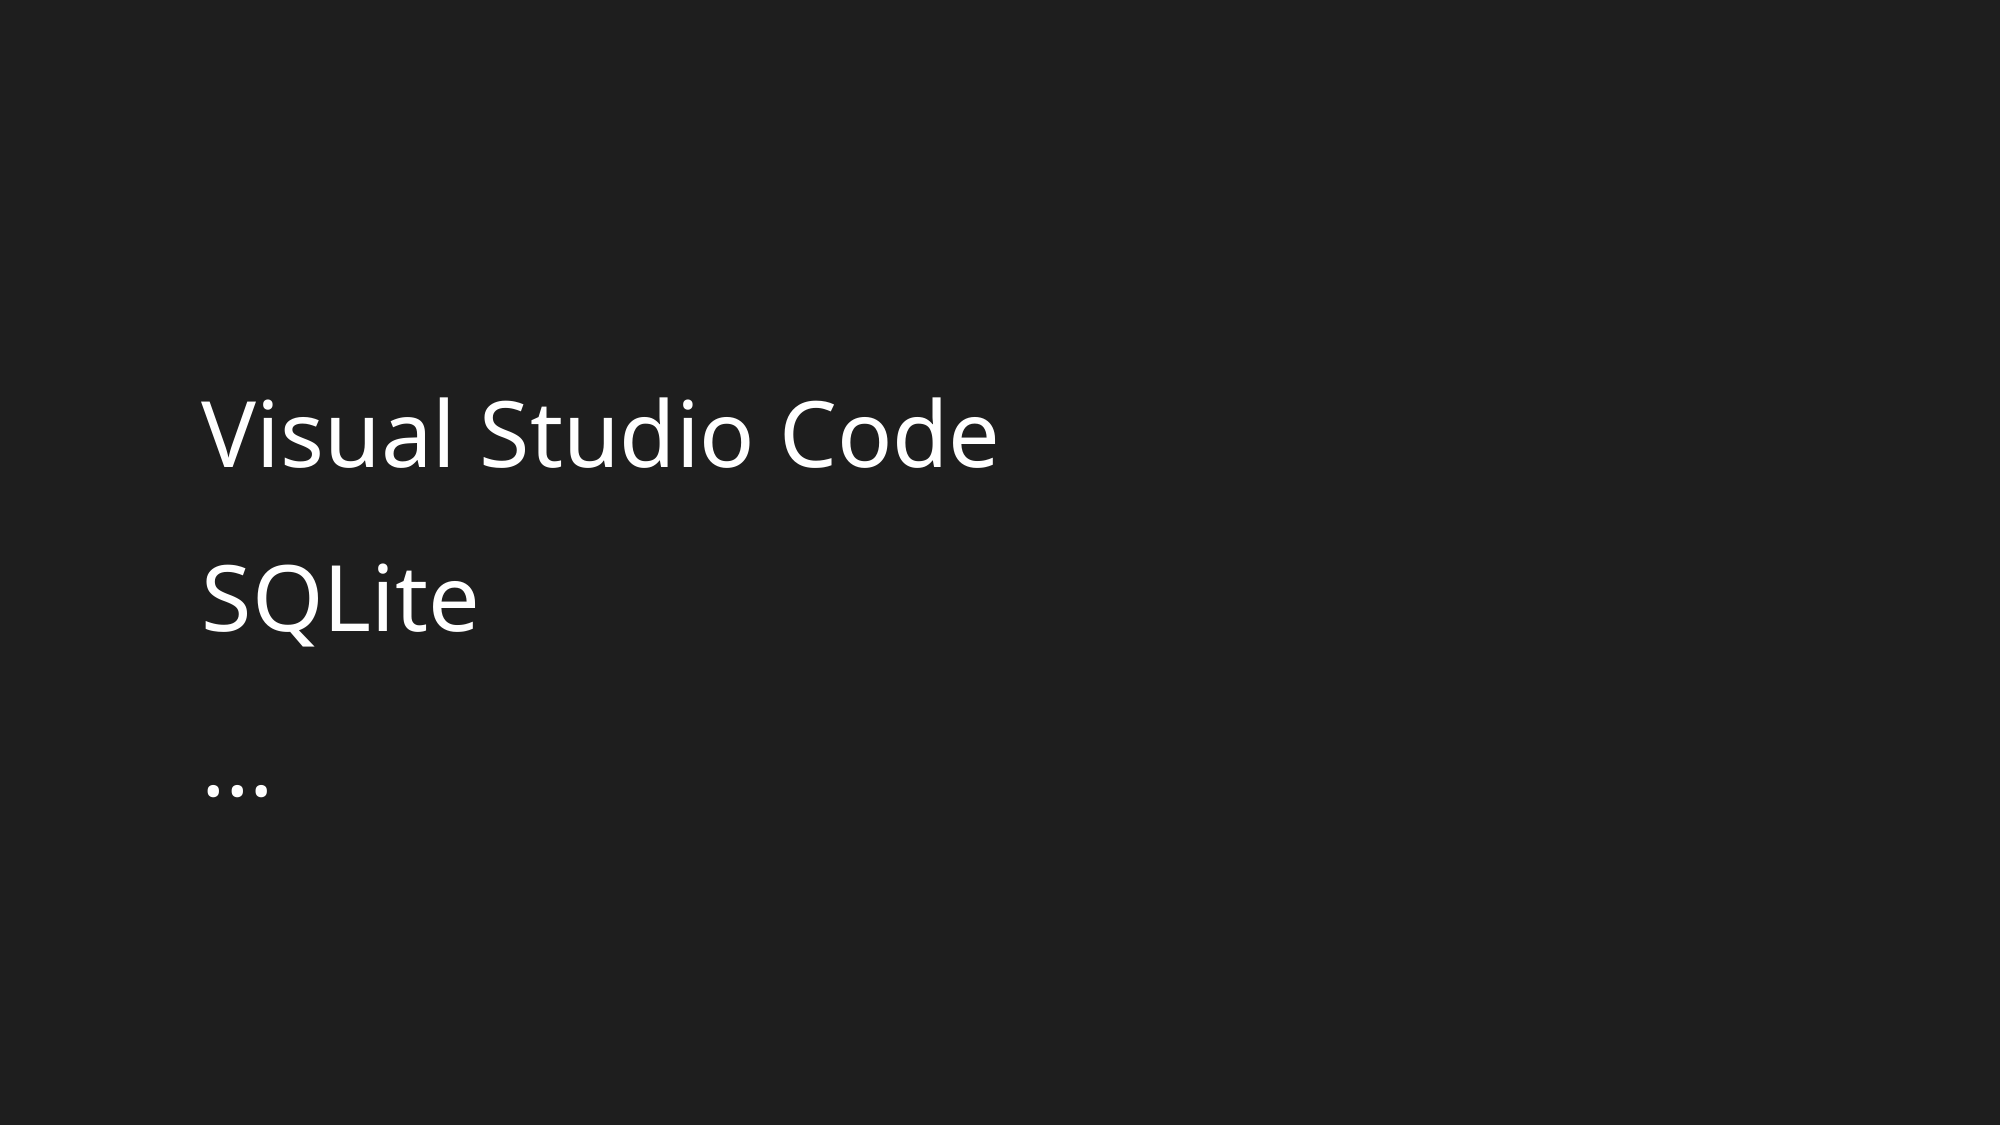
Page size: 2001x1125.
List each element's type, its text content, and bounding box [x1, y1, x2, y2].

text_box Visual Studio Code SQLite … [187, 312, 1187, 823]
